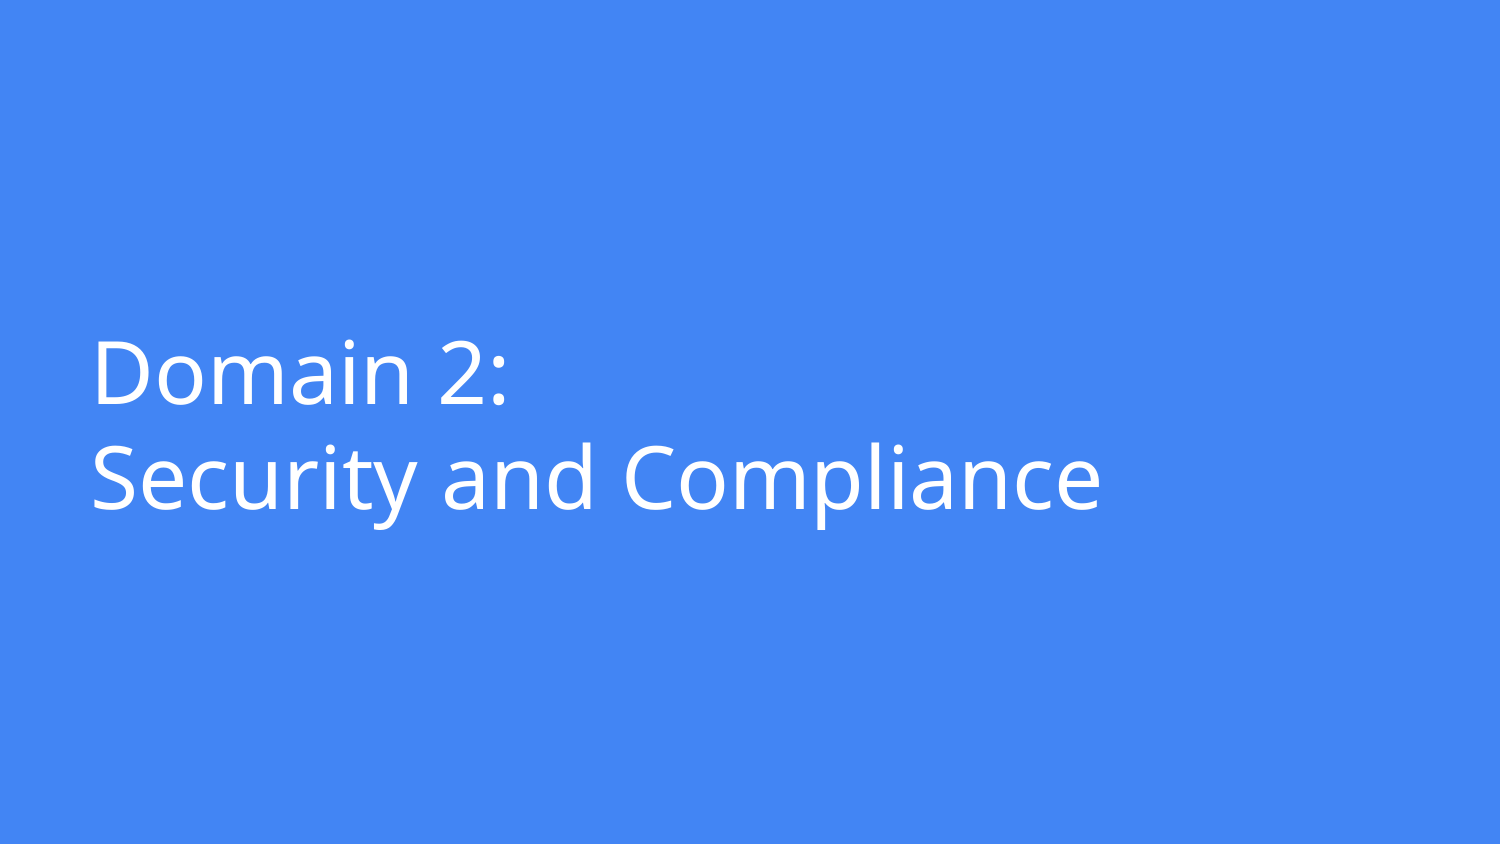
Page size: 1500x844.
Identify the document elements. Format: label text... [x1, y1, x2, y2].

title Domain 2: Security and Compliance [75, 338, 1425, 505]
